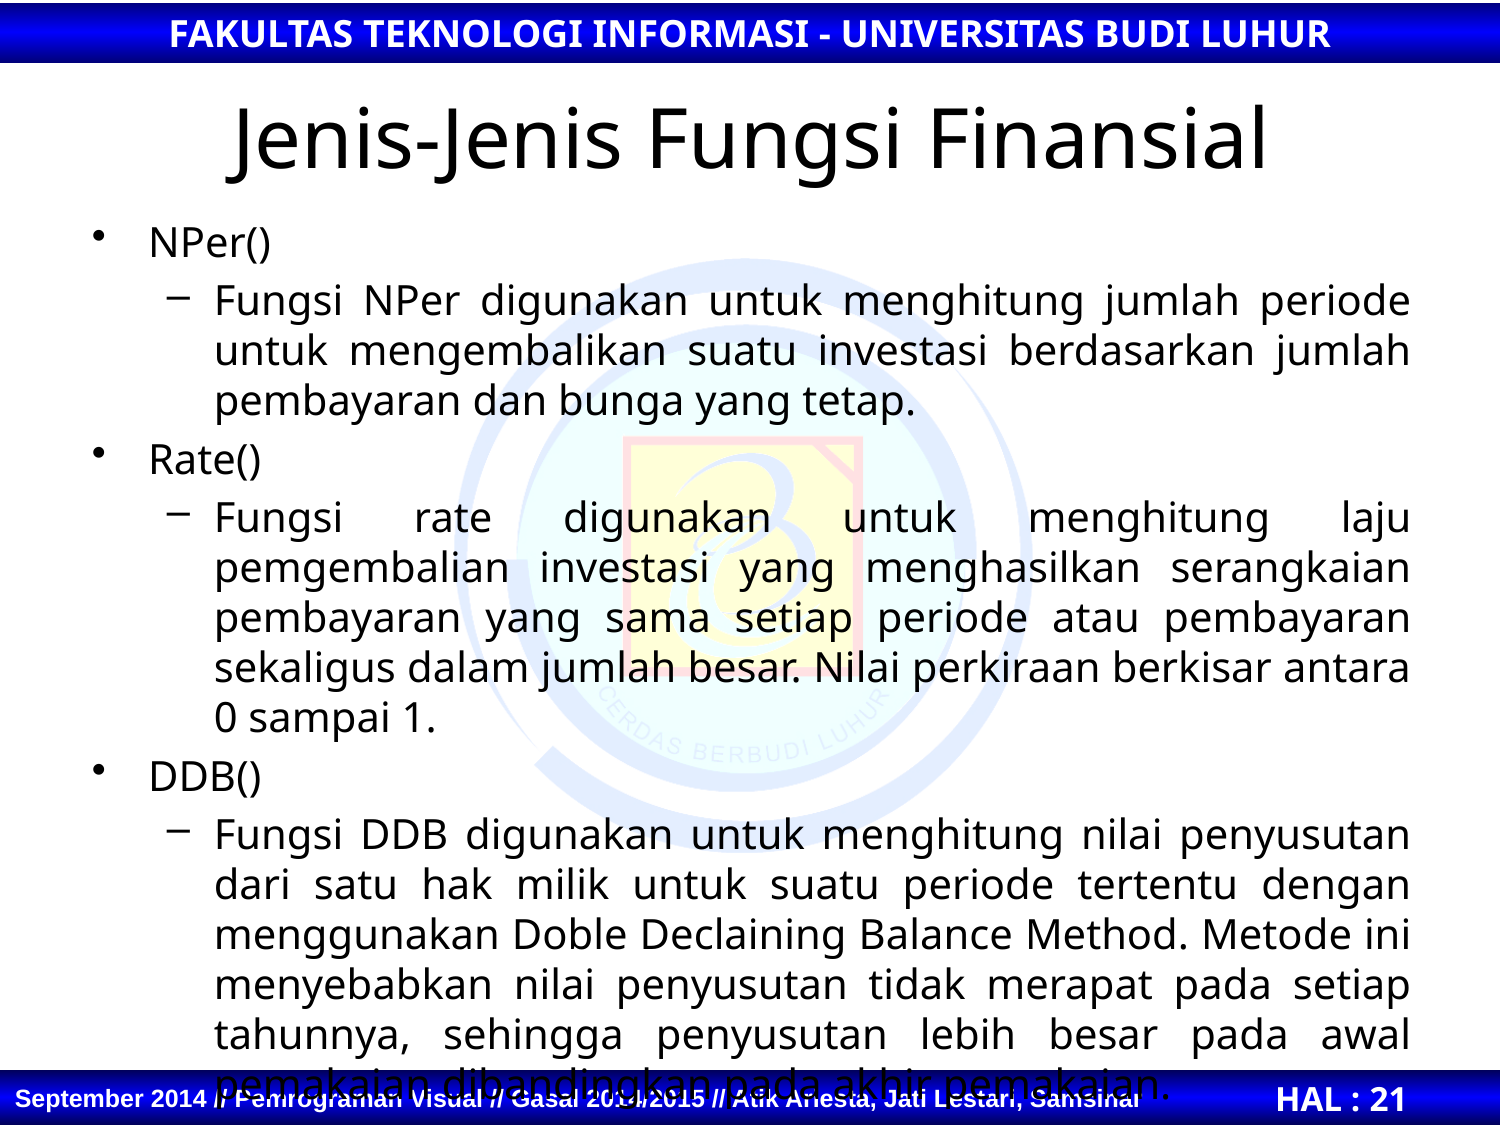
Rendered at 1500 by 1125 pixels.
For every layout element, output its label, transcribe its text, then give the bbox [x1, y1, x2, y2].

list NPer() Fungsi NPer digunakan untuk menghitung jumlah periode untuk mengembalikan suatu investasi berdasarkan jumlah pembayaran dan bunga yang tetap. Rate() Fungsi rate digunakan untuk menghitung laju pemgembalian investasi yang menghasilkan serangkaian pembayaran yang sama setiap periode atau pembayaran sekaligus dalam jumlah besar. Nilai perkiraan berkisar antara 0 sampai 1. DDB() Fungsi DDB digunakan untuk menghitung nilai penyusutan dari satu hak milik untuk suatu periode tertentu dengan menggunakan Doble Declaining Balance Method. Metode ini menyebabkan nilai penyusutan tidak merapat pada setiap tahunnya, sehingga penyusutan lebih besar pada awal pemakaian dibandingkan pada akhir pemakaian. [76, 208, 1428, 1012]
title Jenis-Jenis Fungsi Finansial [76, 74, 1428, 197]
